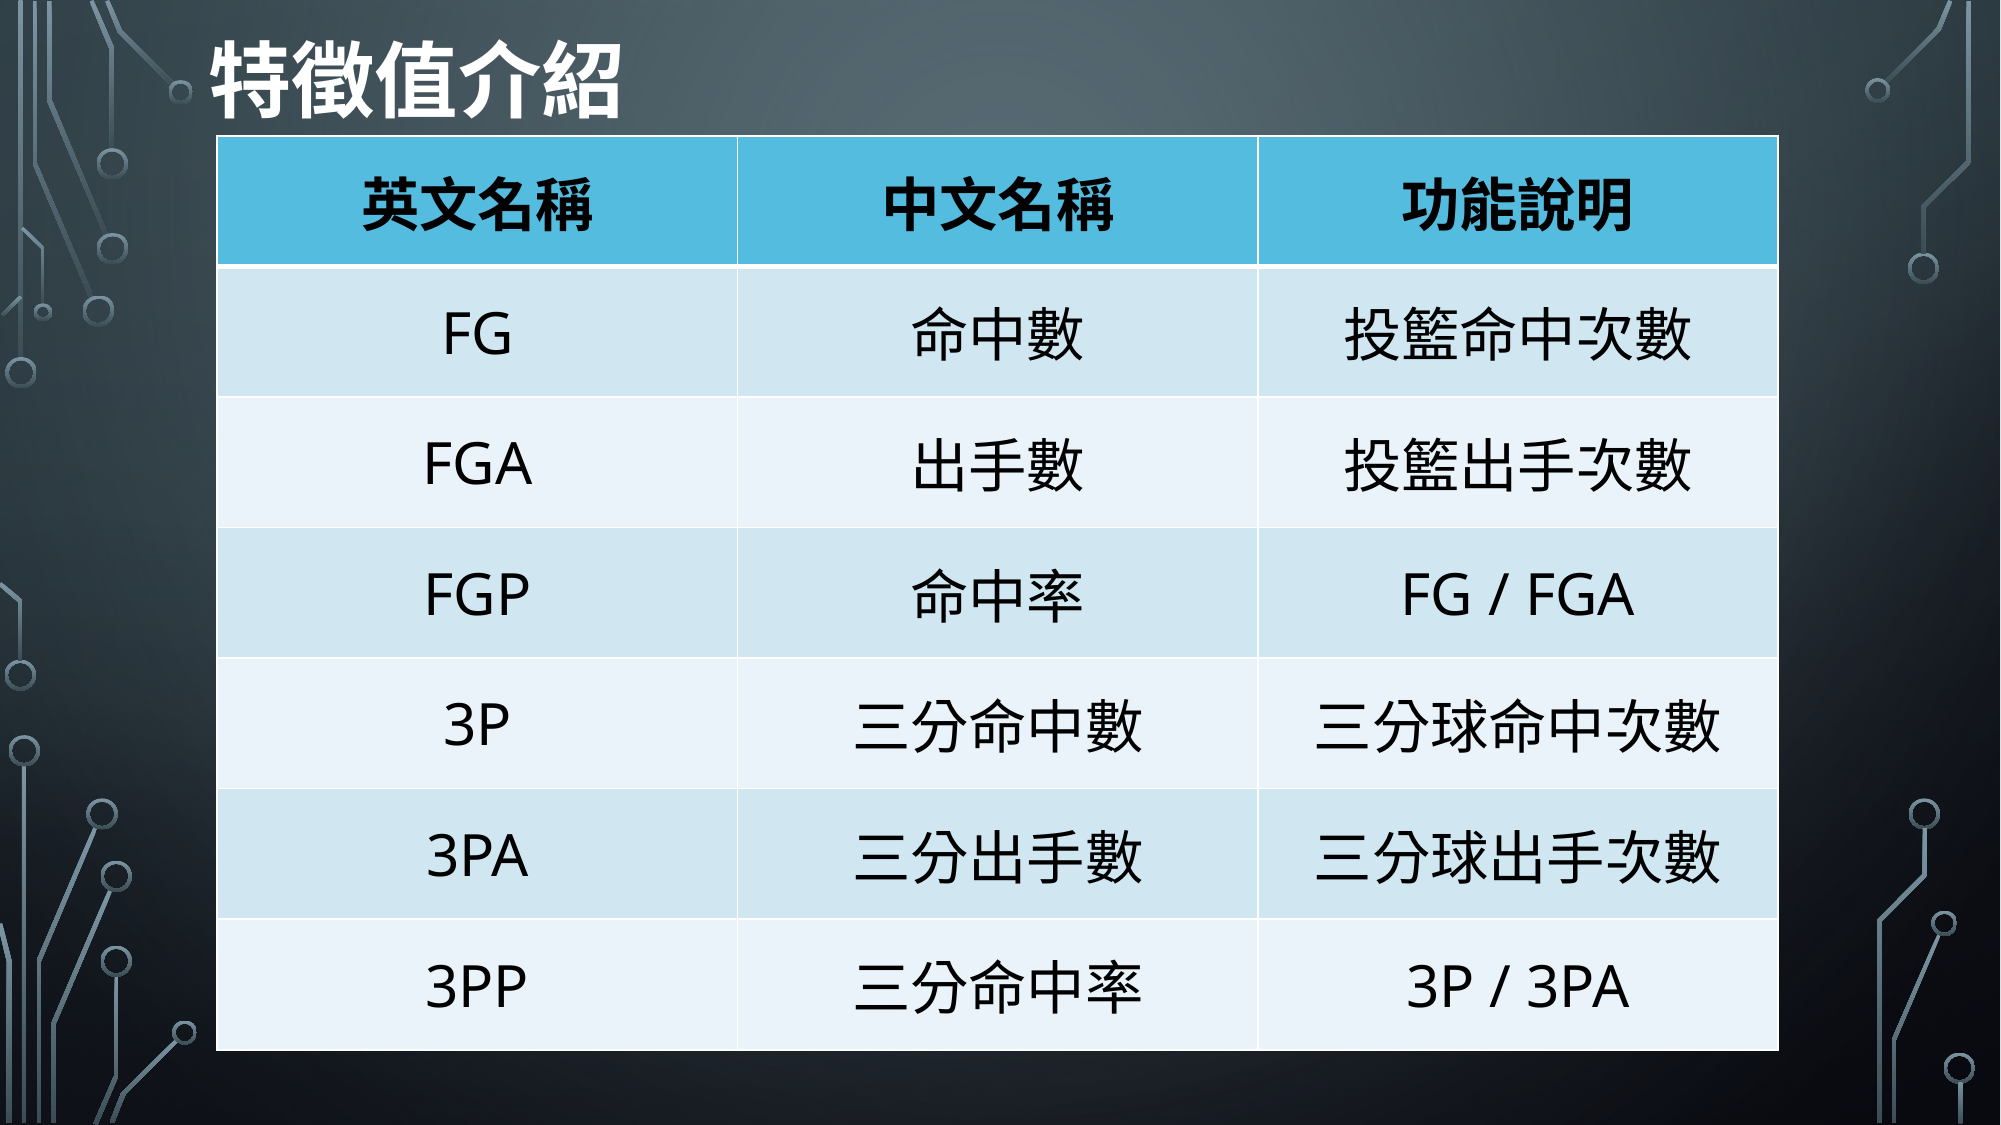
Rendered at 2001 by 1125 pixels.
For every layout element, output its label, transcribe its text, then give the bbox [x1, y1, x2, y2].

table_cell 投籃出手次數 [1259, 398, 1777, 527]
table_cell 三分出手數 [738, 789, 1257, 918]
table_cell 三分球命中次數 [1259, 659, 1777, 788]
table_cell 3P / 3PA [1259, 920, 1777, 1049]
table_cell 投籃命中次數 [1259, 269, 1777, 396]
table_cell 三分球出手次數 [1259, 789, 1777, 918]
table_header 功能說明 [1259, 137, 1777, 264]
table_cell 3PP [218, 920, 737, 1049]
table_cell 出手數 [738, 398, 1257, 527]
table_cell 三分命中數 [738, 659, 1257, 788]
table_cell 三分命中率 [738, 920, 1257, 1049]
table_cell FG [218, 269, 737, 396]
table_header 英文名稱 [218, 137, 737, 264]
text_box 特徵值介紹 [193, 0, 894, 164]
table_cell FGP [218, 528, 737, 657]
table_header 中文名稱 [738, 137, 1257, 264]
table_cell 3P [218, 659, 737, 788]
table_cell FGA [218, 398, 737, 527]
table_cell 命中數 [738, 269, 1257, 396]
table_cell 命中率 [738, 528, 1257, 657]
table_cell FG / FGA [1259, 528, 1777, 657]
table_cell 3PA [218, 789, 737, 918]
